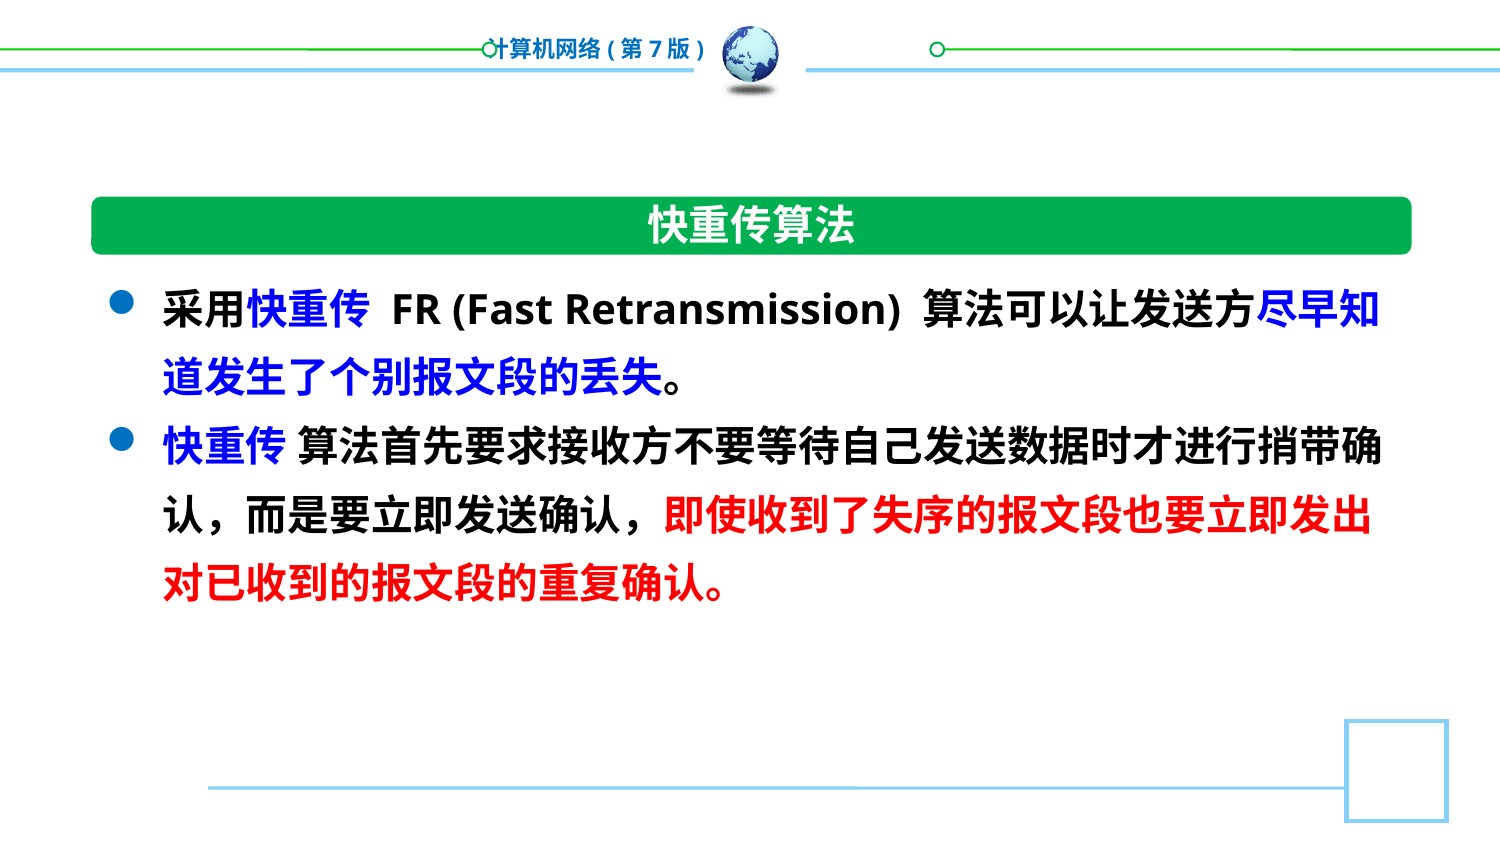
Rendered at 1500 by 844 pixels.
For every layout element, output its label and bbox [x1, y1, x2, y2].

text_box [91, 191, 1412, 615]
picture [720, 24, 780, 100]
